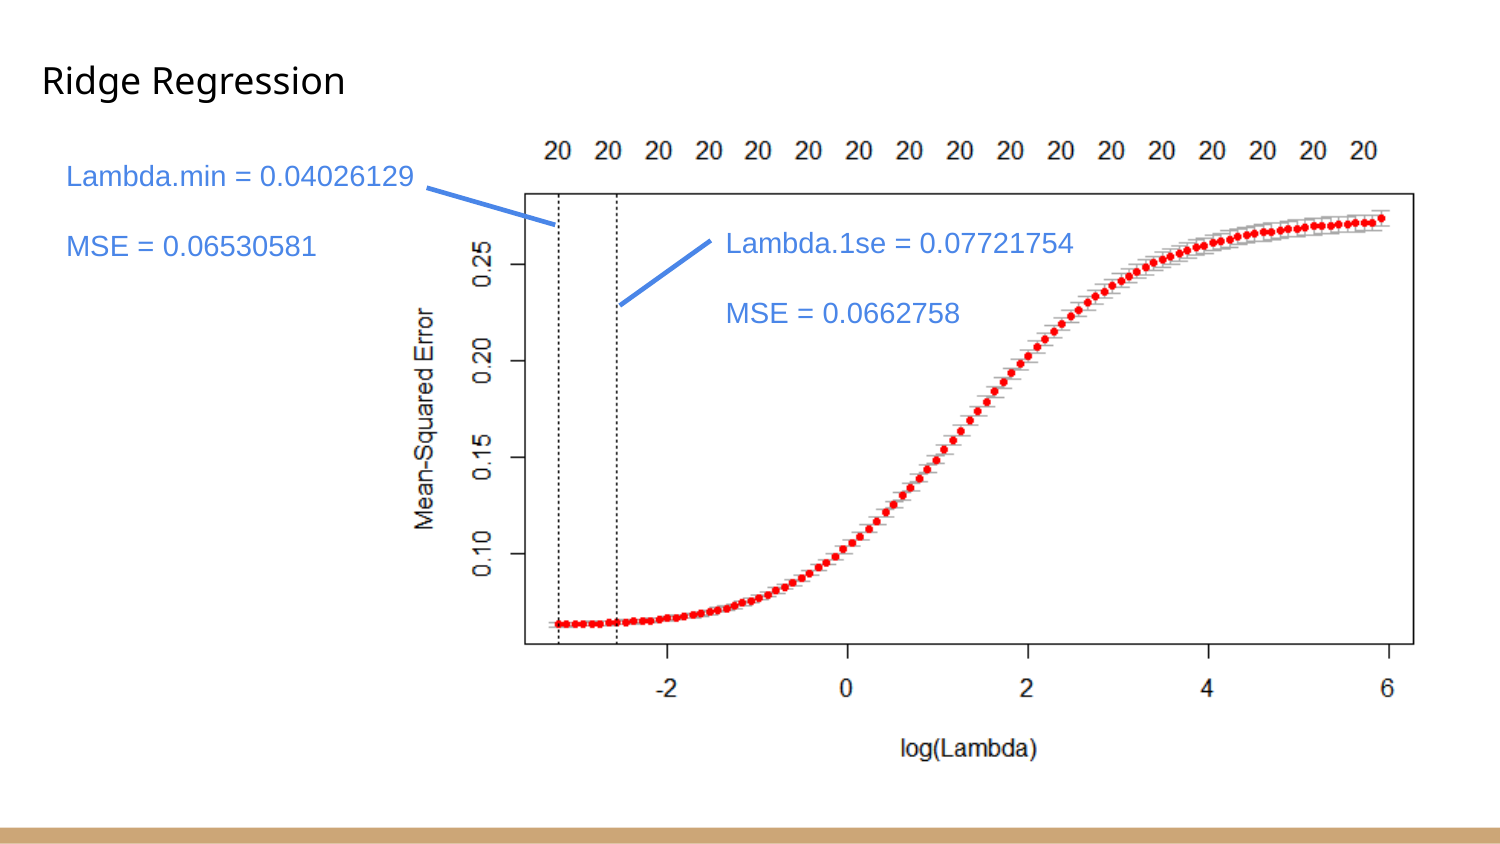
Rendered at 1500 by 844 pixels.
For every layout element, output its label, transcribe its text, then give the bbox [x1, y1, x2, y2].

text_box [619, 240, 711, 306]
title Ridge Regression [26, 23, 1424, 117]
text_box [426, 187, 556, 226]
text_box Lambda.min = 0.04026129 MSE = 0.06530581 [51, 142, 387, 346]
picture [393, 116, 1427, 786]
